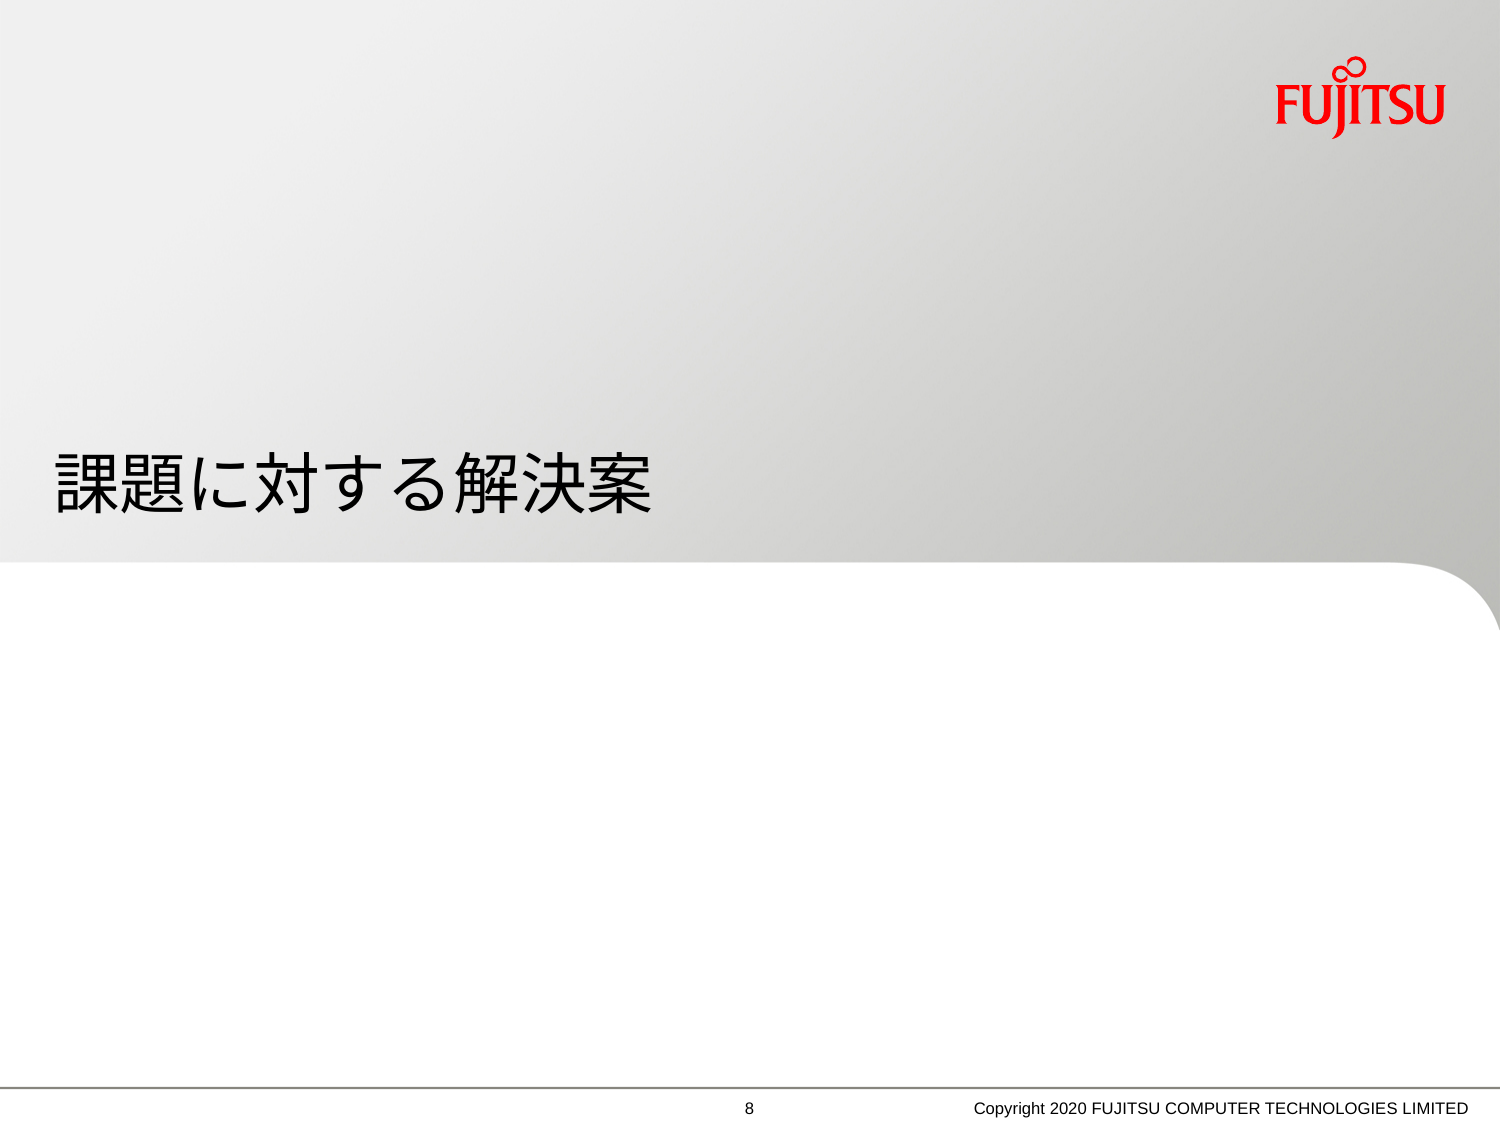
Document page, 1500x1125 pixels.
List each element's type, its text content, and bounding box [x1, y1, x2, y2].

footer Copyright 2020 FUJITSU COMPUTER TECHNOLOGIES LIMITED [809, 1091, 1470, 1125]
picture [0, 0, 1500, 642]
title 課題に対する解決案 [53, 350, 1353, 522]
slide_number 7 [705, 1091, 794, 1125]
